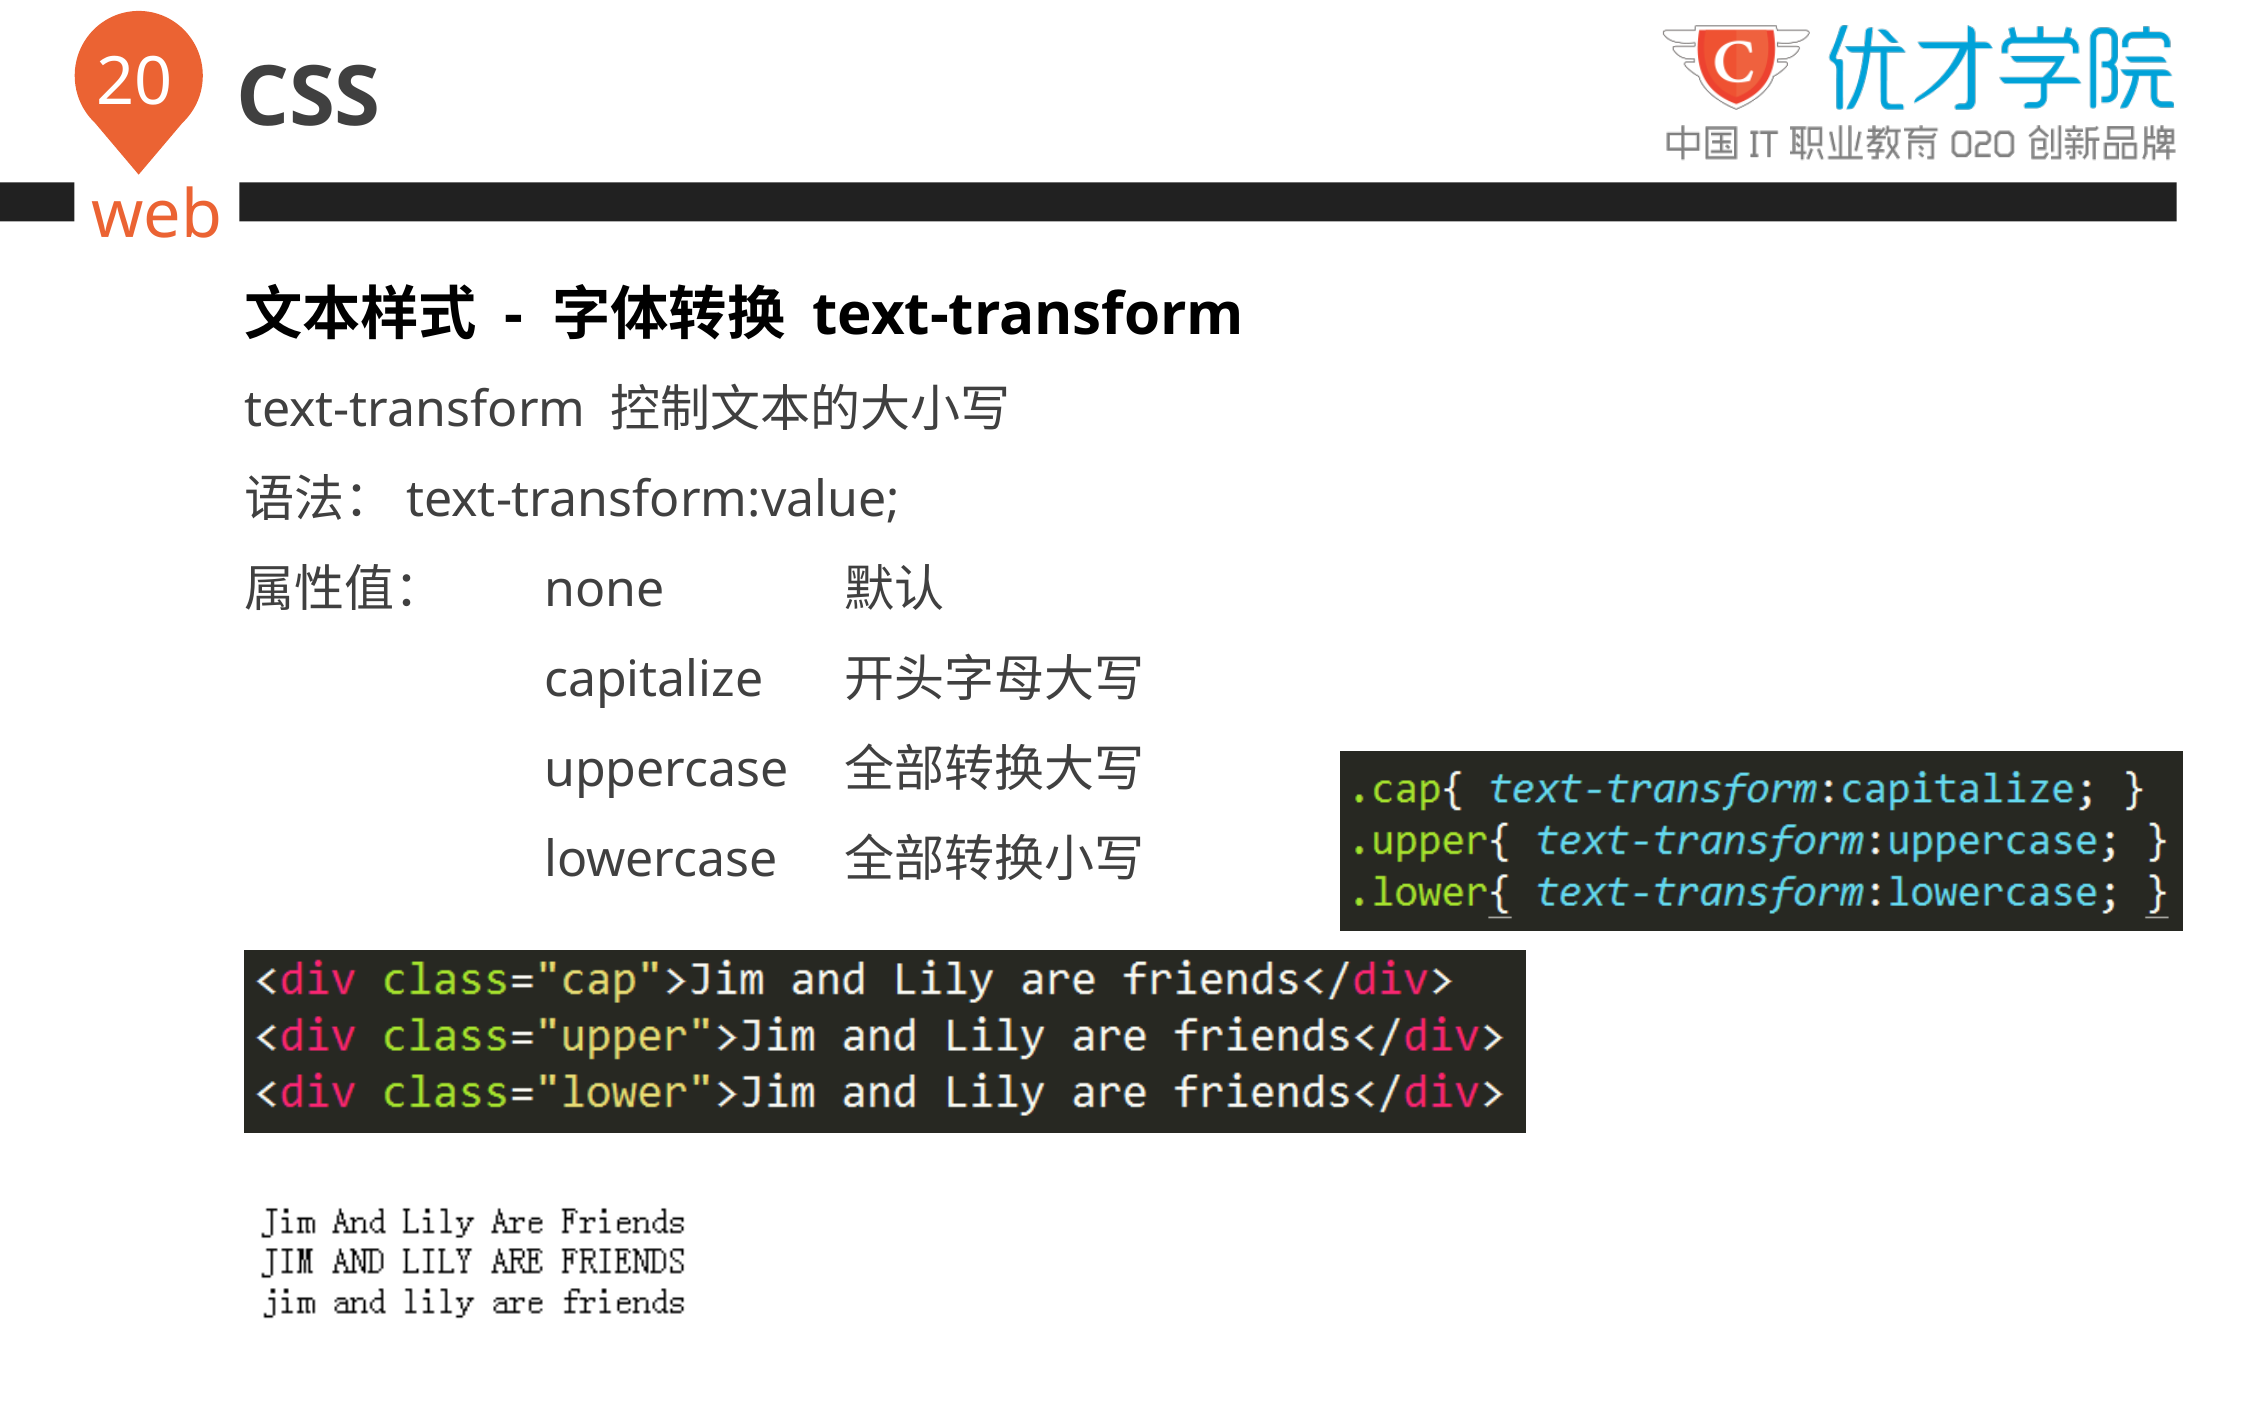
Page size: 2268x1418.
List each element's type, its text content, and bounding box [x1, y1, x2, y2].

text_box web [74, 175, 240, 260]
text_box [74, 10, 403, 175]
picture [243, 950, 1526, 1134]
picture [247, 1178, 746, 1336]
text_box [240, 181, 2178, 222]
picture [1640, 22, 2210, 167]
text_box [0, 181, 74, 222]
text_box 文本样式 - 字体转换 text-transform text-transform 控制文本的大小写 语法：text-transform:value; 属性值： none 默认 capitalize 开头字母大写 uppercase 全部转换大写 lowercase 全部转换小写 [229, 233, 2065, 984]
picture [1340, 751, 2183, 931]
